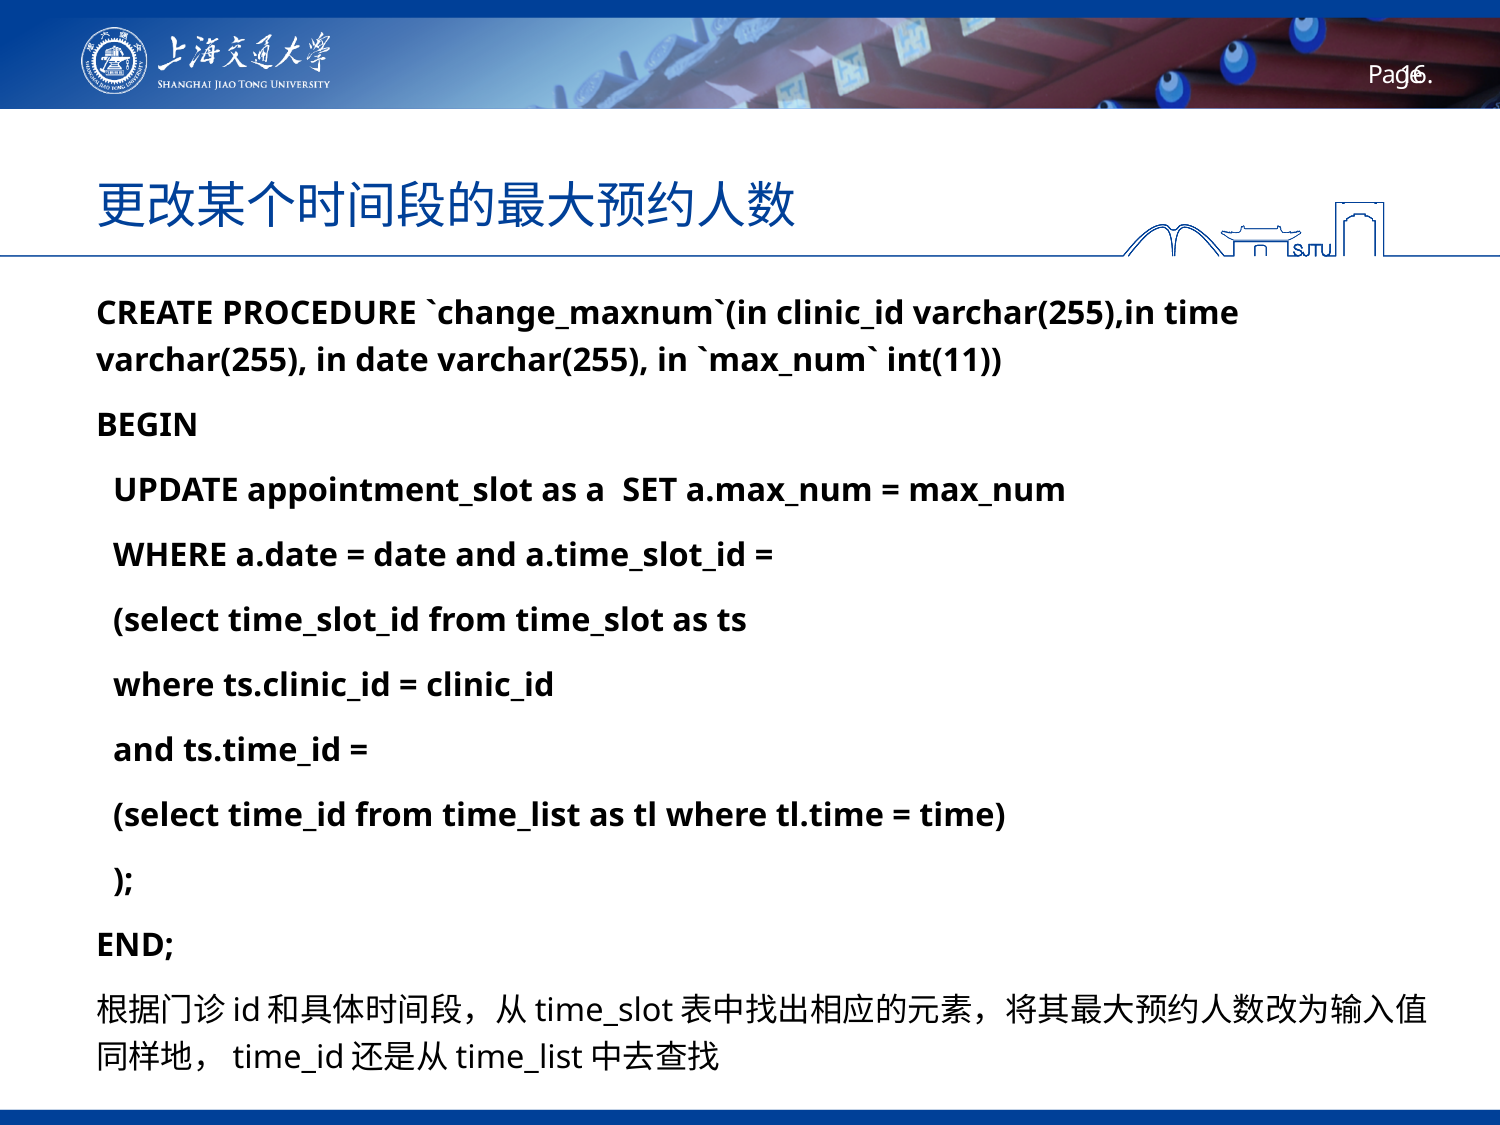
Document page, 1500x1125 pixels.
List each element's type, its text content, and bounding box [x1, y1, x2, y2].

title 更改某个时间段的最大预约人数 [81, 160, 1455, 255]
list CREATE PROCEDURE `change_maxnum`(in clinic_id varchar(255),in time varchar(255), in date varchar(255), in `max_num` int(11)) BEGIN UPDATE appointment_slot as a SET a.max_num = max_num WHERE a.date = date and a.time_slot_id = (select time_slot_id from time_slot as ts where ts.clinic_id = clinic_id and ts.time_id = (select time_id from time_list as tl where tl.time = time) ); END; 根据门诊id和具体时间段，从time_slot表中找出相应的元素，将其最大预约人数改为输入值 同样地，time_id还是从time_list中去查找 [81, 276, 1455, 1084]
picture [0, 18, 1500, 109]
